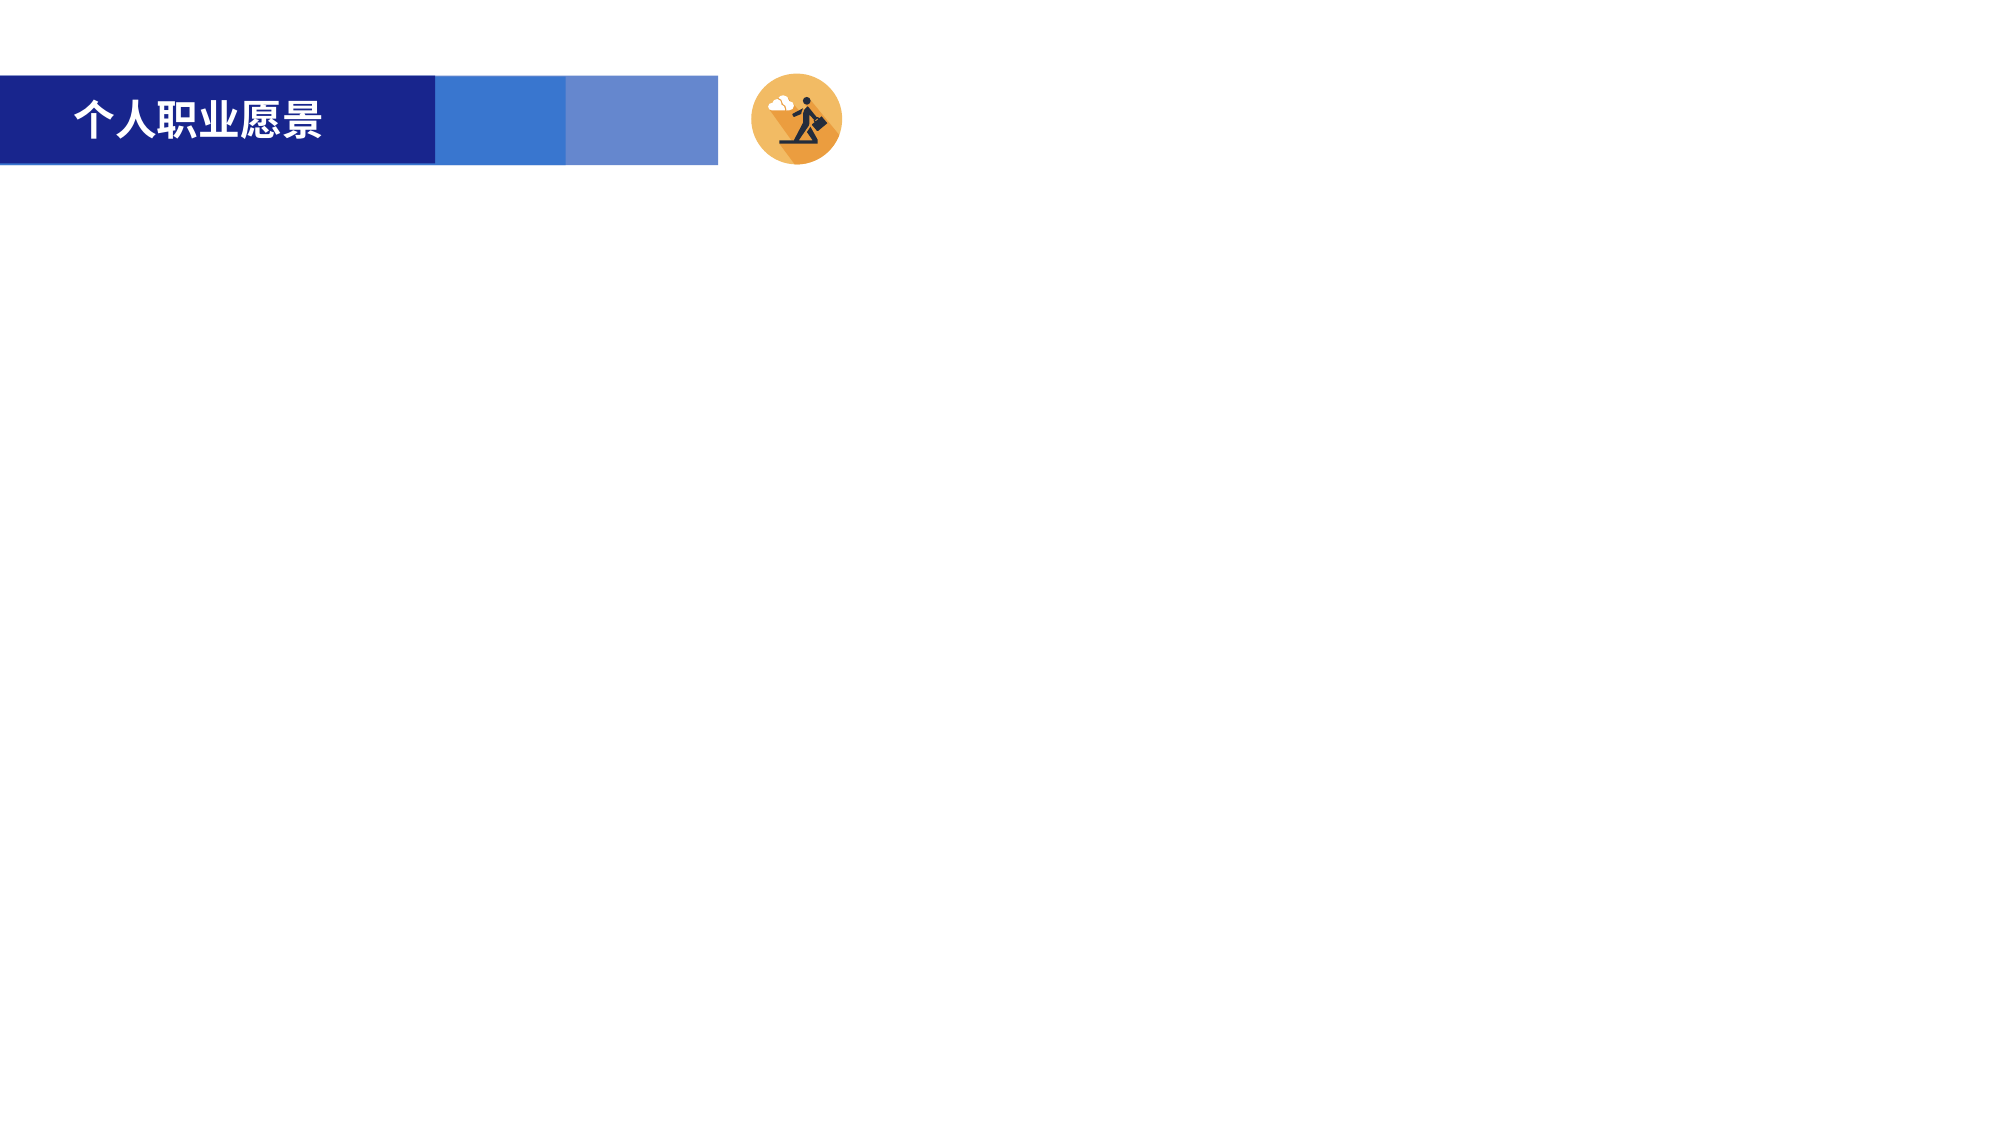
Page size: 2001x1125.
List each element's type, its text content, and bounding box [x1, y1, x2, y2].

text_box 个人职业愿景 [58, 86, 566, 152]
text_box [436, 75, 719, 166]
picture [751, 73, 843, 165]
text_box [0, 76, 567, 166]
text_box [0, 75, 436, 164]
